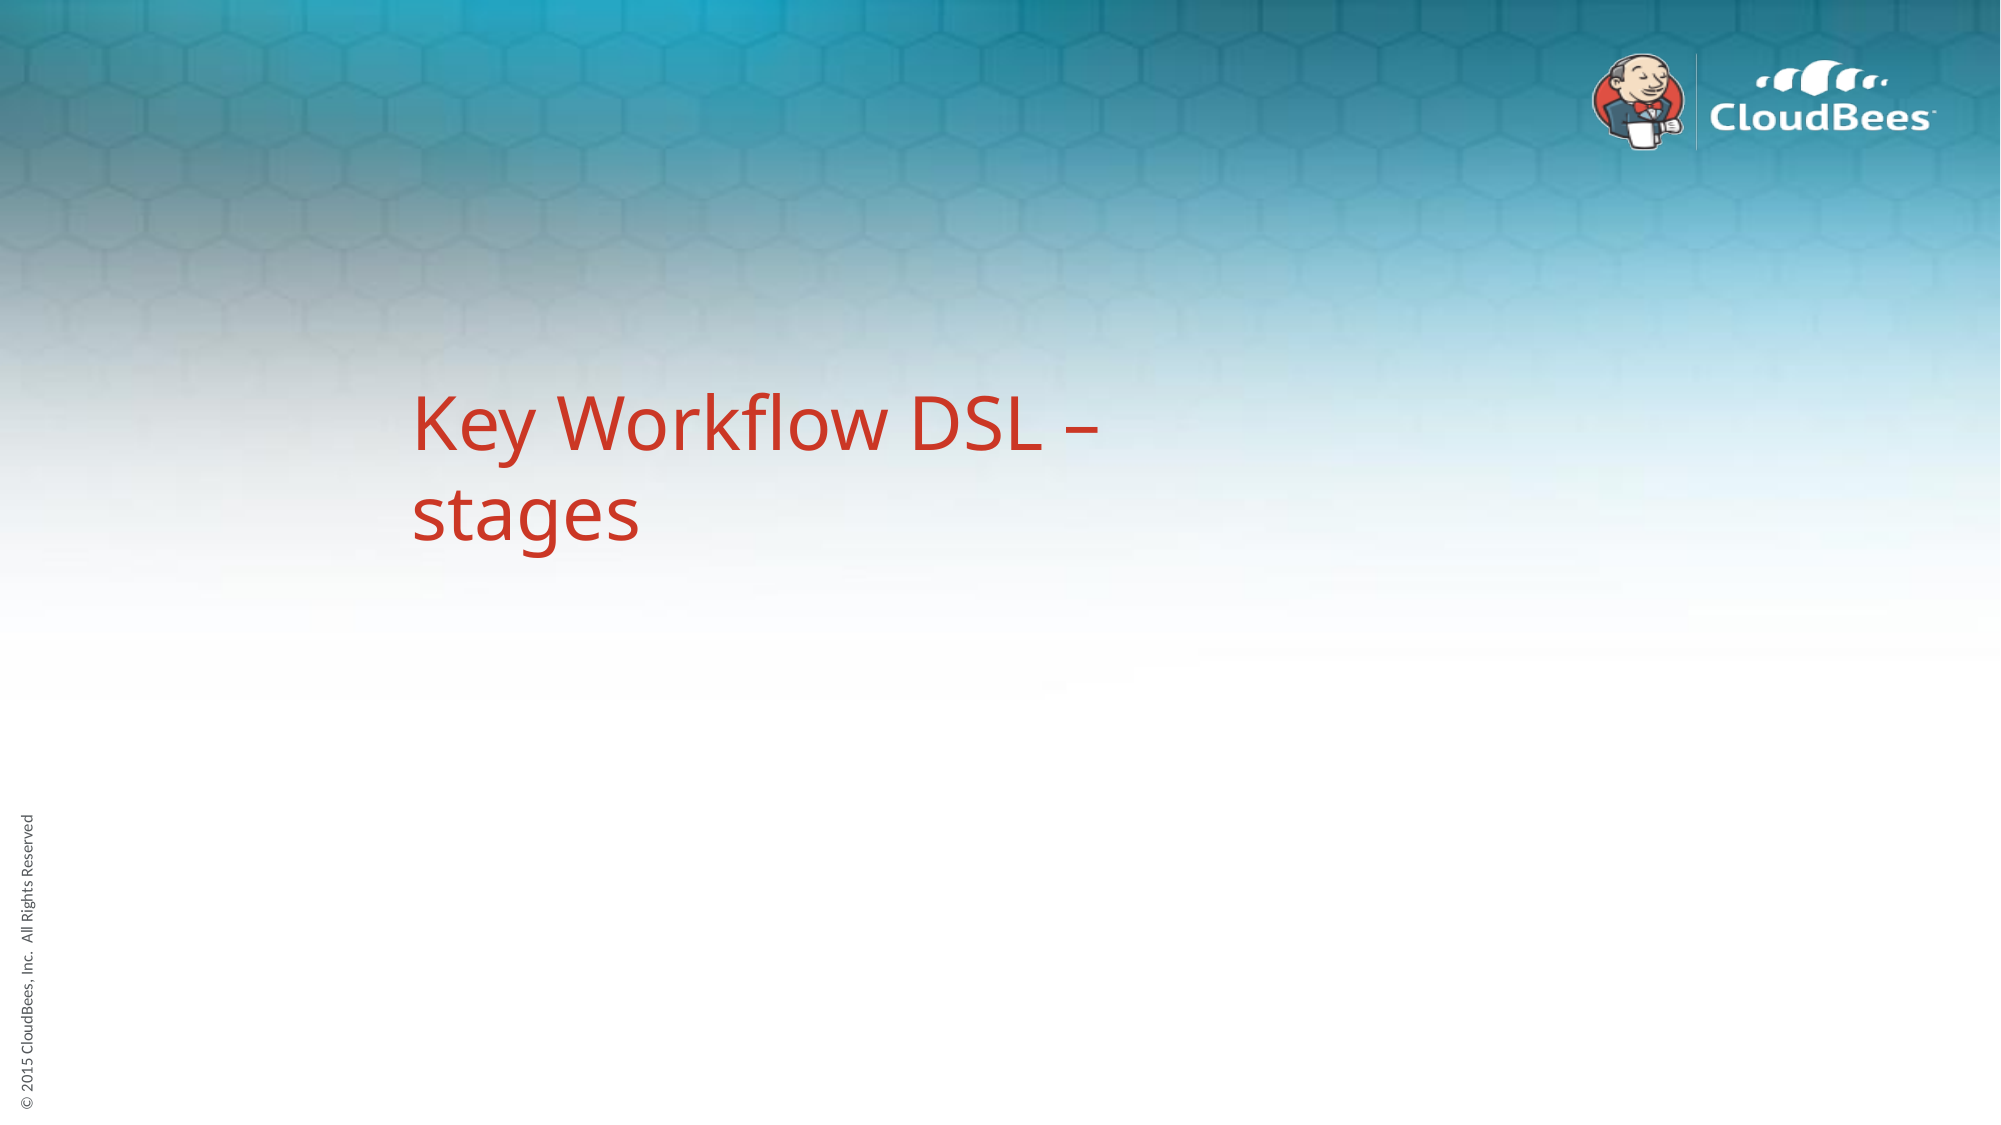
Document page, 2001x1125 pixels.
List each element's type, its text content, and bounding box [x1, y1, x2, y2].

picture [0, 0, 2001, 1125]
title Key Workflow DSL – stages [396, 437, 1435, 661]
